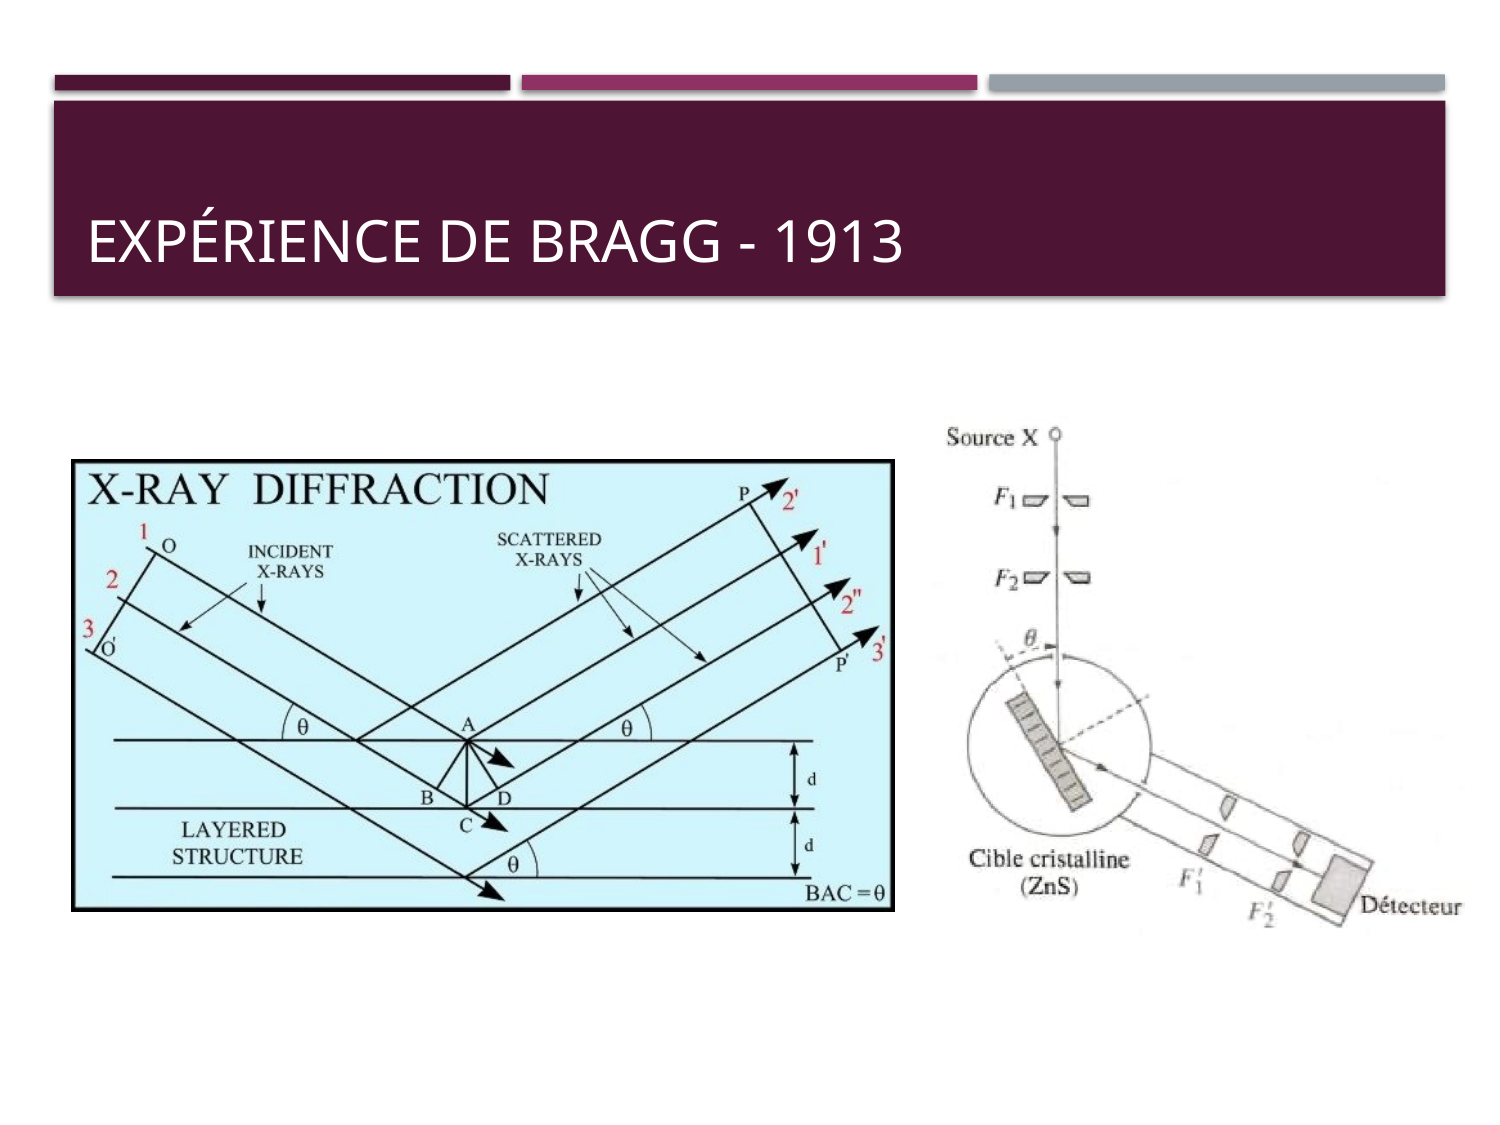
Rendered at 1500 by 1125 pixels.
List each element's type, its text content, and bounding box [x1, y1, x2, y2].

title Expérience de bragg - 1913 [71, 115, 1429, 282]
picture [918, 408, 1471, 962]
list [70, 458, 895, 912]
